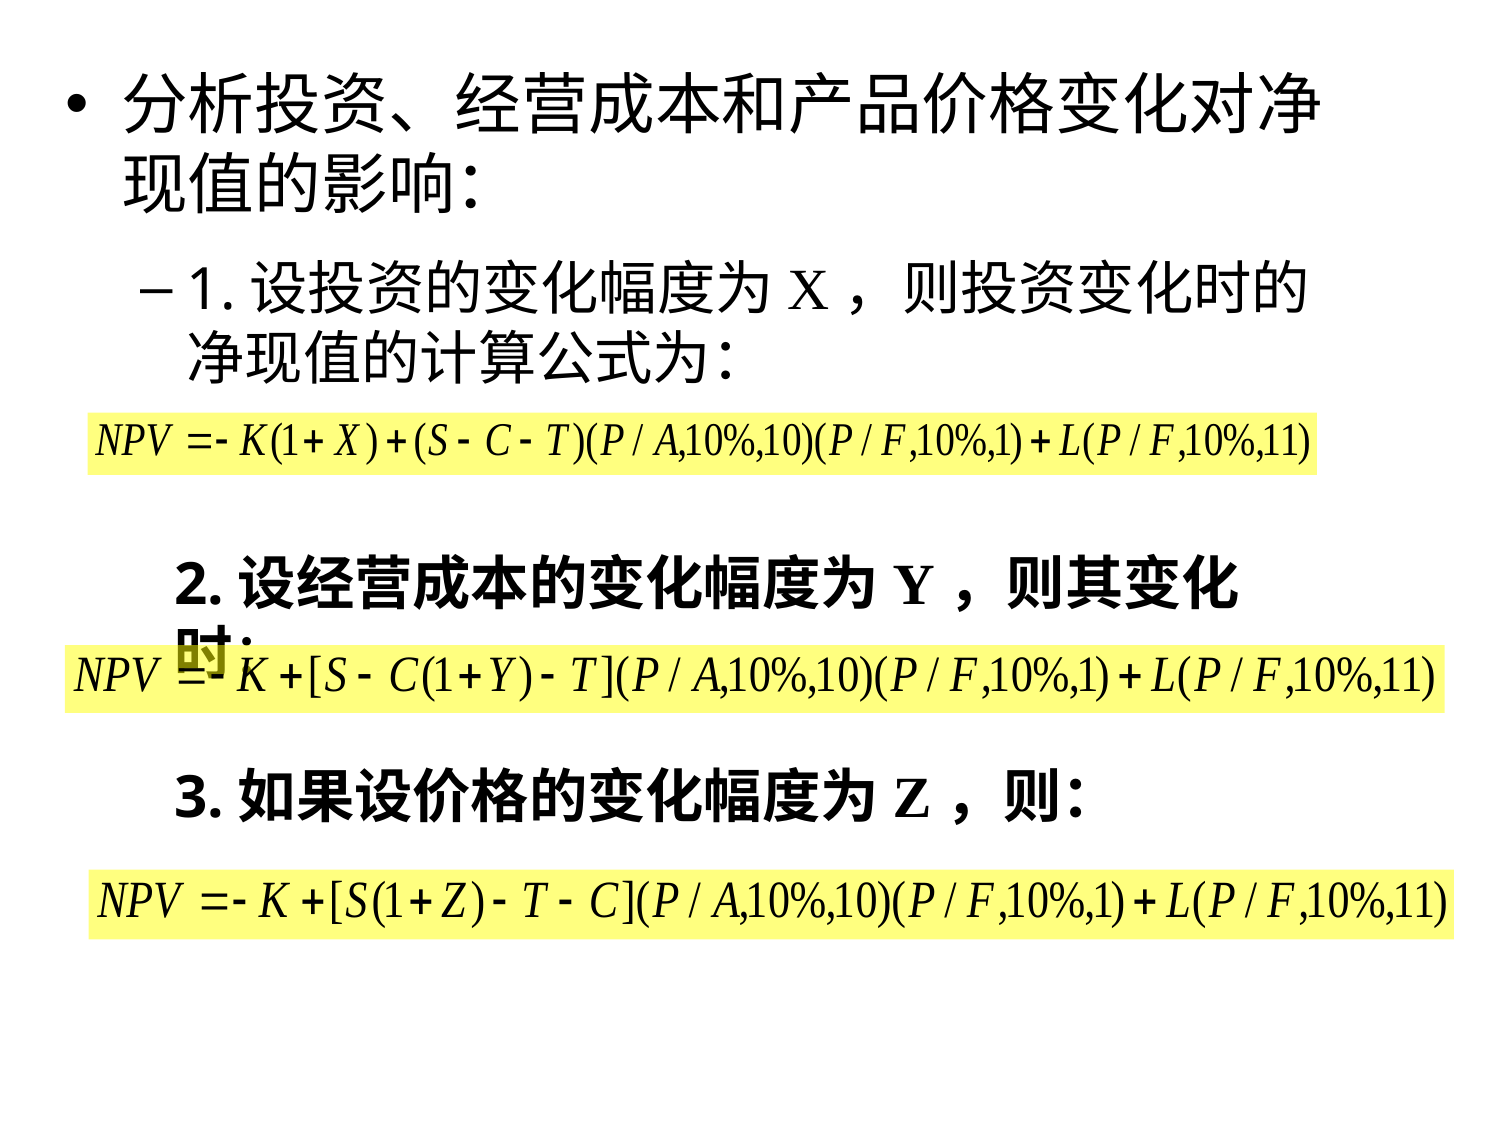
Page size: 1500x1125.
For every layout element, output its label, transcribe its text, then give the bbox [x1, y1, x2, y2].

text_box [87, 412, 1318, 476]
text_box 2.设经营成本的变化幅度为Y，则其变化时： [159, 538, 1294, 643]
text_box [88, 869, 1455, 940]
list 分析投资、经营成本和产品价格变化对净现值的影响： 1.设投资的变化幅度为X，则投资变化时的净现值的计算公式为： [50, 54, 1363, 1075]
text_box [64, 644, 1445, 714]
text_box 3.如果设价格的变化幅度为Z，则： [159, 751, 1135, 867]
